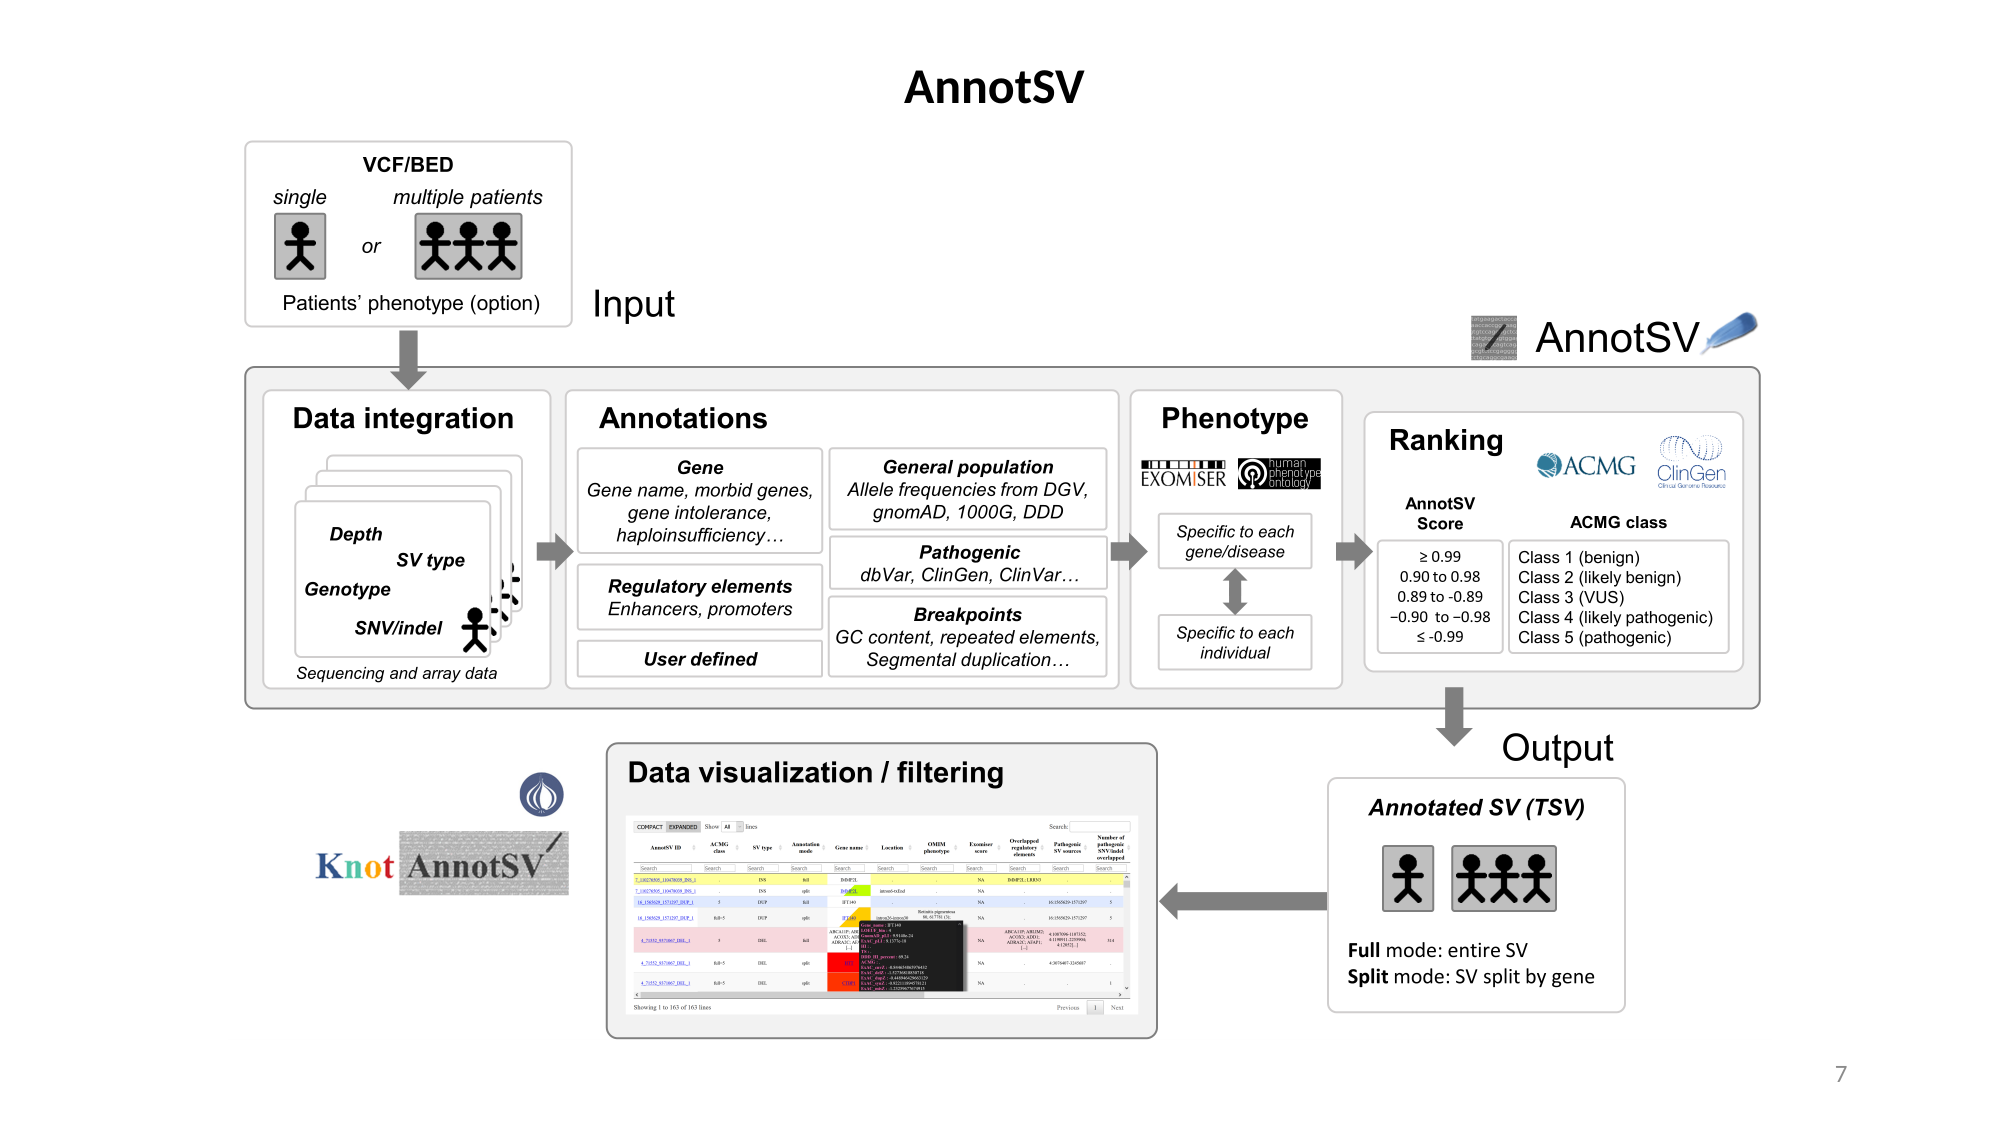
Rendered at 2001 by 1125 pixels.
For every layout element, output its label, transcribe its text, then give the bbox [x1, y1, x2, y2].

picture [228, 133, 1772, 1040]
slide_number 7 [1412, 1042, 1863, 1103]
text_box AnnotSV [857, 33, 1143, 133]
